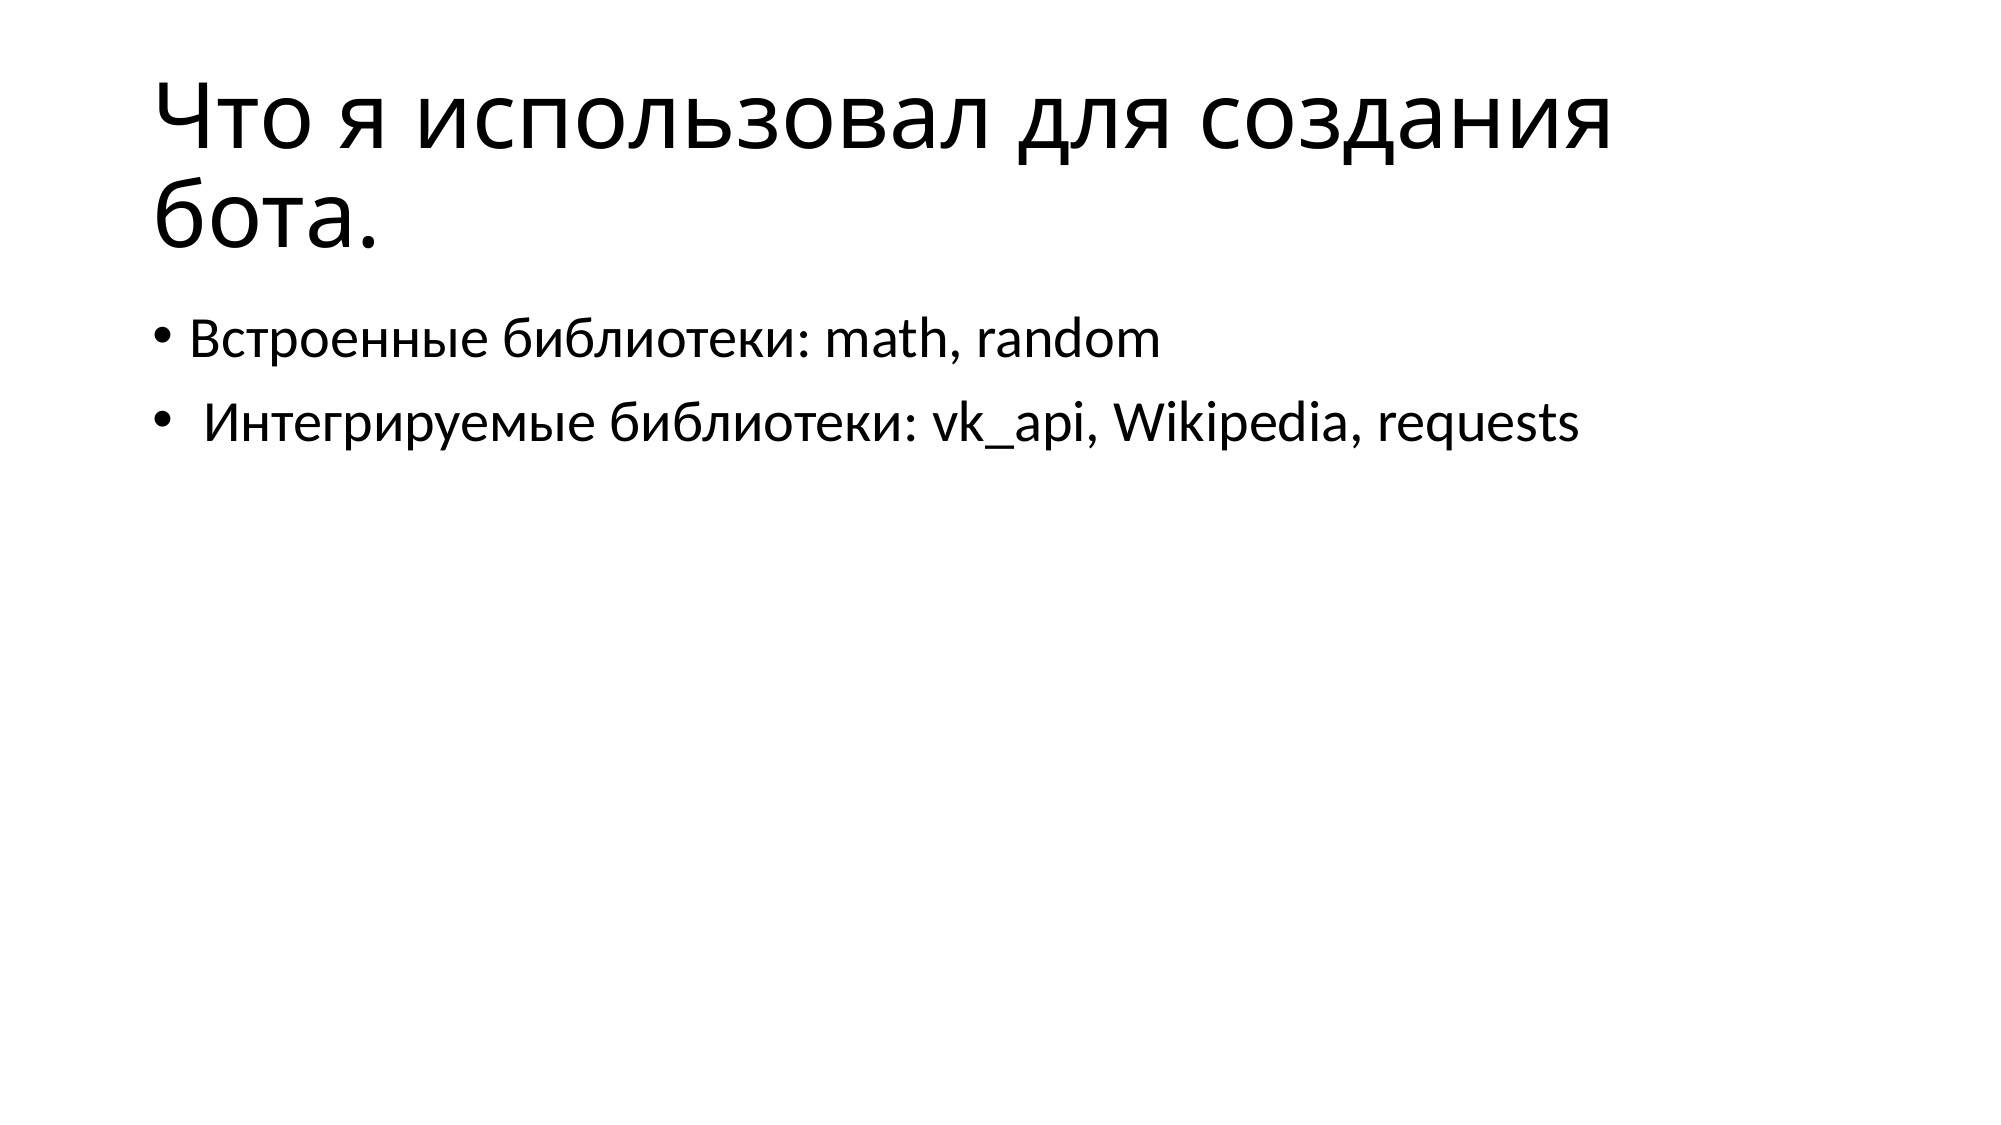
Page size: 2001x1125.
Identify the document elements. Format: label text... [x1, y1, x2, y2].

list Встроенные библиотеки: math, random Интегрируемые библиотеки: vk_api, Wikipedia, requests [137, 299, 1863, 1014]
title Что я использовал для создания бота. [137, 59, 1863, 278]
